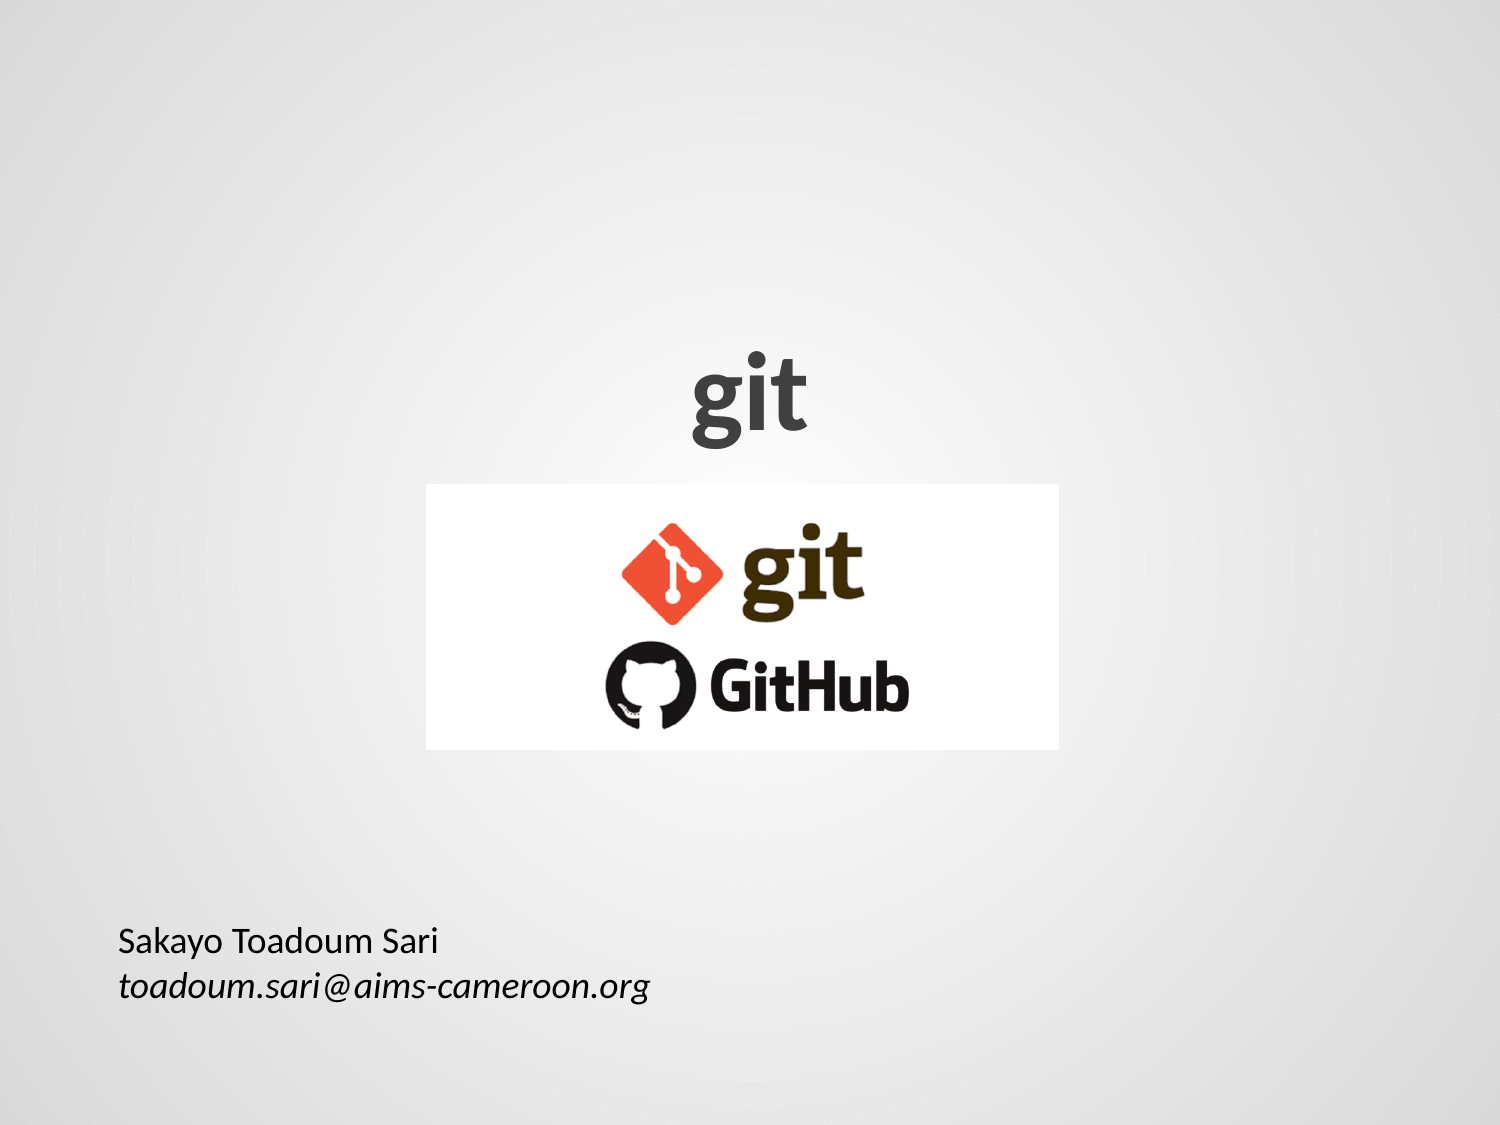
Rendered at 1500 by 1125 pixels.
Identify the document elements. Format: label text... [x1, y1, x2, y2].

text_box Sakayo Toadoum Sari toadoum.sari@aims-cameroon.org [103, 908, 667, 1014]
picture [426, 484, 1059, 751]
text_box git [149, 310, 1351, 598]
